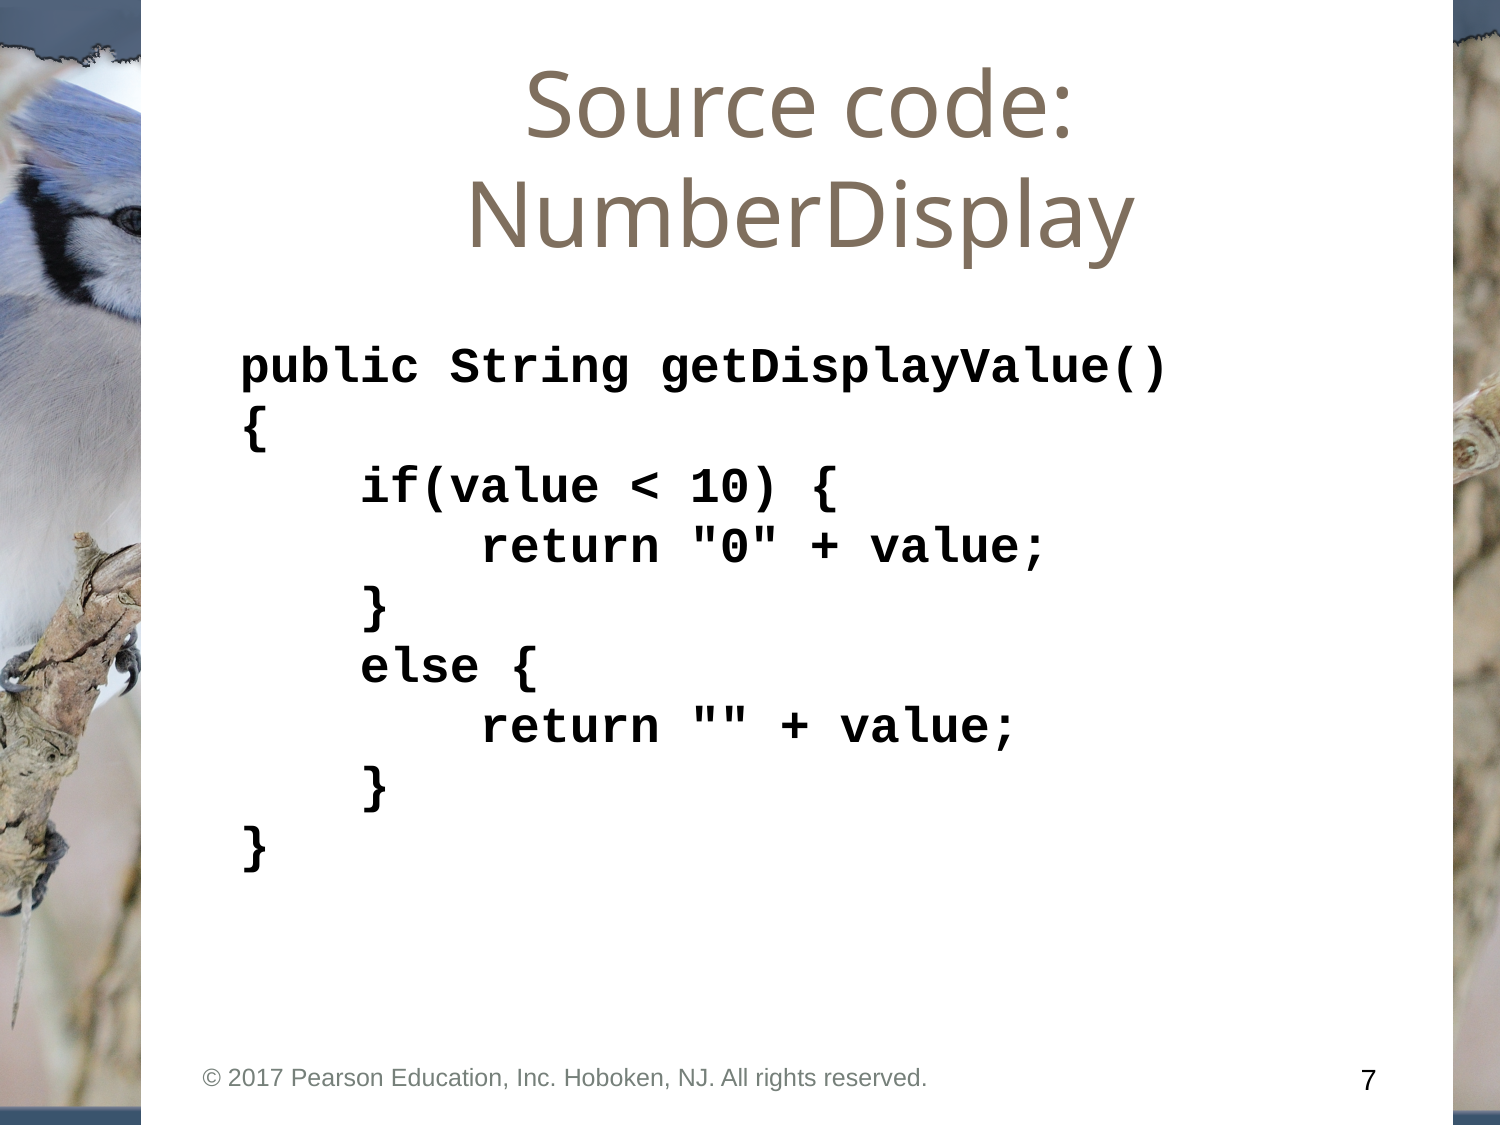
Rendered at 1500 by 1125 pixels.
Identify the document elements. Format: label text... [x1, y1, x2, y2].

footer © 2017 Pearson Education, Inc. Hoboken, NJ. All rights reserved. [187, 1054, 1325, 1105]
title Source code: NumberDisplay [162, 62, 1438, 250]
picture [0, 0, 141, 1125]
text_box public String getDisplayValue() { if(value < 10) { return "0" + value; } else { return "" + value; } } [75, 324, 1463, 880]
picture [1453, 0, 1500, 1125]
